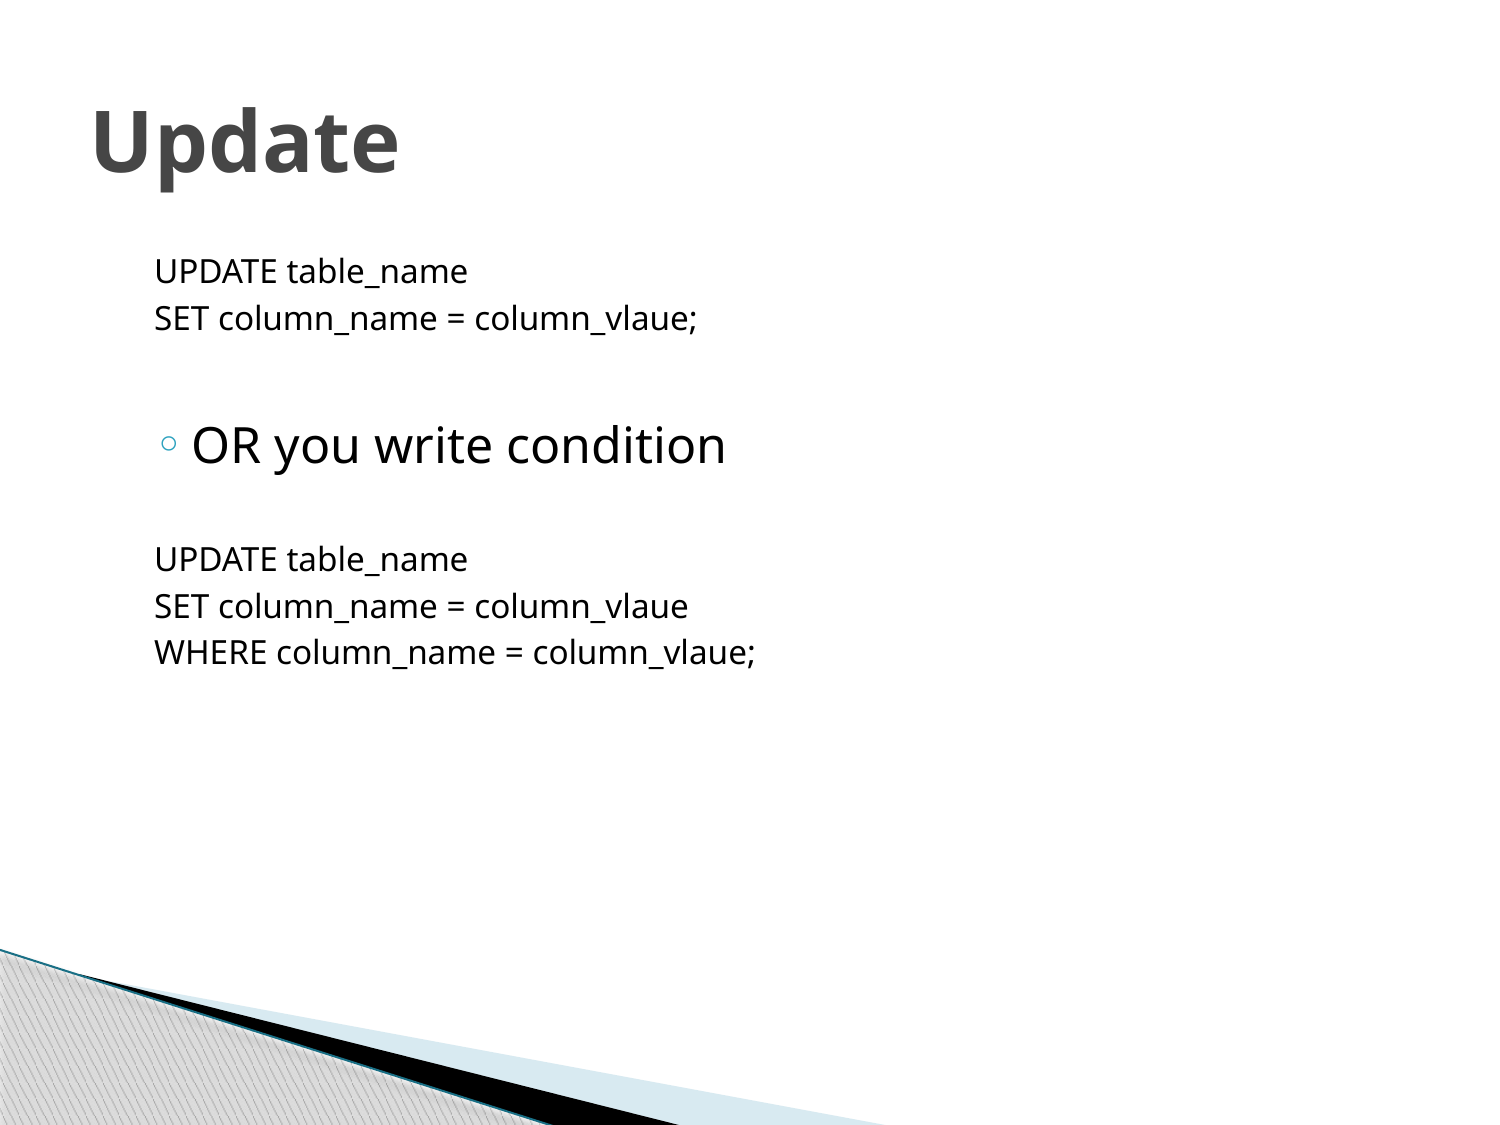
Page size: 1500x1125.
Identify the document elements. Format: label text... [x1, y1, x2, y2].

title Update [75, 45, 1425, 233]
list UPDATE table_name SET column_name = column_vlaue; OR you write condition UPDATE table_name SET column_name = column_vlaue WHERE column_name = column_vlaue; [75, 243, 1425, 986]
